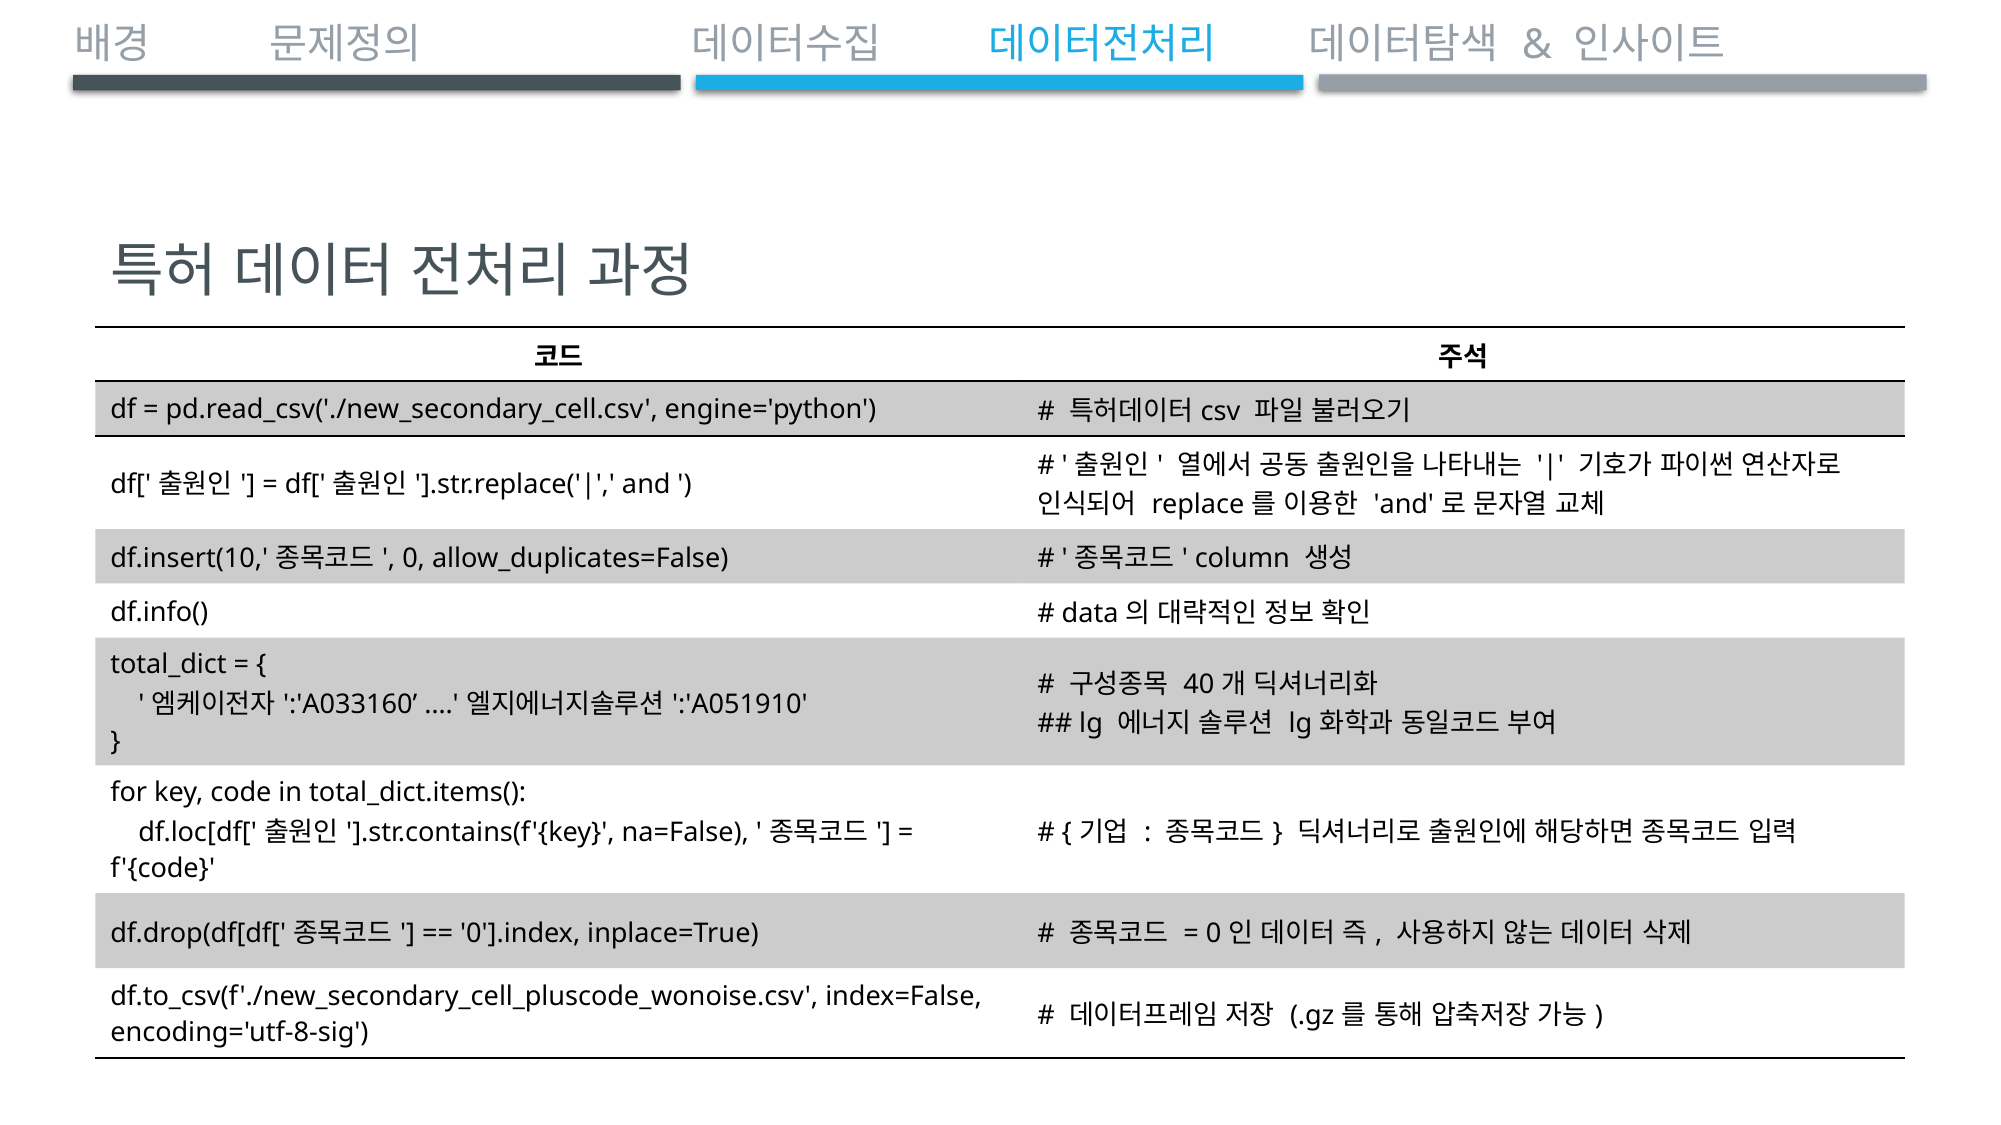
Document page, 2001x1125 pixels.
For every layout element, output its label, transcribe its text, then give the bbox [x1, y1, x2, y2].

table_cell # data의 대략적인 정보 확인 [1022, 583, 1905, 638]
text_box 배경 문제정의 데이터수집 데이터전처리 데이터탐색 & 인사이트 [59, 0, 1964, 79]
table_header 코드 [95, 328, 1022, 380]
table_cell df['출원인'] = df['출원인'].str.replace('|',' and ') [95, 437, 1022, 529]
title 특허 데이터 전처리 과정 [95, 115, 1905, 311]
table_cell df.insert(10,'종목코드', 0, allow_duplicates=False) [95, 529, 1022, 583]
table_header 주석 [1022, 328, 1905, 380]
table_cell df = pd.read_csv('./new_secondary_cell.csv', engine='python') [95, 382, 1022, 435]
table_cell # 종목코드 = 0인 데이터 즉, 사용하지 않는 데이터 삭제 [1022, 893, 1905, 968]
table_cell for key, code in total_dict.items(): df.loc[df['출원인'].str.contains(f'{key}', na=False), '종목코드'] = f'{code}' [95, 765, 1022, 893]
table_cell # {기업 : 종목코드} 딕셔너리로 출원인에 해당하면 종목코드 입력 [1022, 765, 1905, 893]
table_cell # 특허데이터csv 파일 불러오기 [1022, 382, 1905, 435]
table_cell df.drop(df[df['종목코드'] == '0'].index, inplace=True) [95, 893, 1022, 968]
table_cell df.info() [95, 583, 1022, 638]
table_cell total_dict = { '엠케이전자':'A033160’ ….'엘지에너지솔루션':'A051910' } [95, 638, 1022, 765]
table_cell # 구성종목 40개 딕셔너리화 ## lg 에너지 솔루션 lg화학과 동일코드 부여 [1022, 638, 1905, 765]
table_cell # '출원인' 열에서 공동 출원인을 나타내는 '|' 기호가 파이썬 연산자로 인식되어 replace를 이용한 'and'로 문자열 교체 [1022, 437, 1905, 529]
table_cell # '종목코드' column 생성 [1022, 529, 1905, 583]
table_cell # 데이터프레임 저장 (.gz를 통해 압축저장 가능) [1022, 968, 1905, 1057]
table_cell df.to_csv(f'./new_secondary_cell_pluscode_wonoise.csv', index=False, encoding='utf-8-sig') [95, 968, 1022, 1057]
